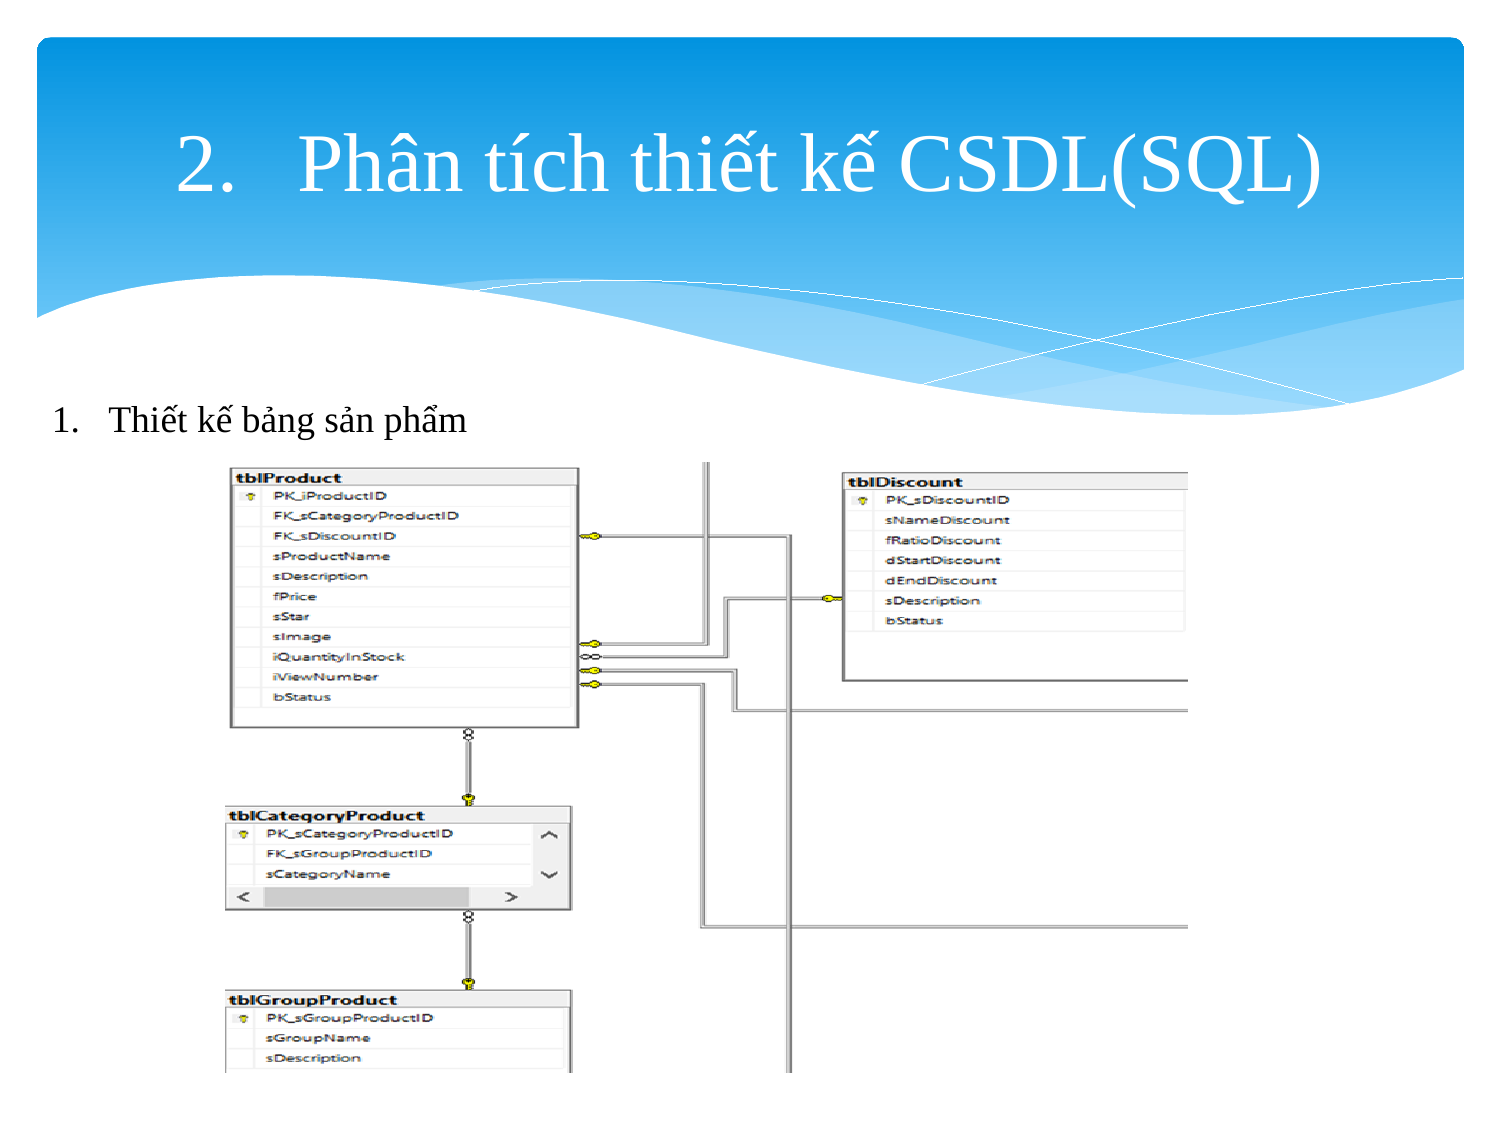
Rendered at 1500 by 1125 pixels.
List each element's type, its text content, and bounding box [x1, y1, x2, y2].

text_box Thiết kế bảng sản phẩm [37, 387, 1463, 448]
title Phân tích thiết kế CSDL(SQL) [75, 55, 1425, 261]
picture [224, 462, 1188, 1073]
